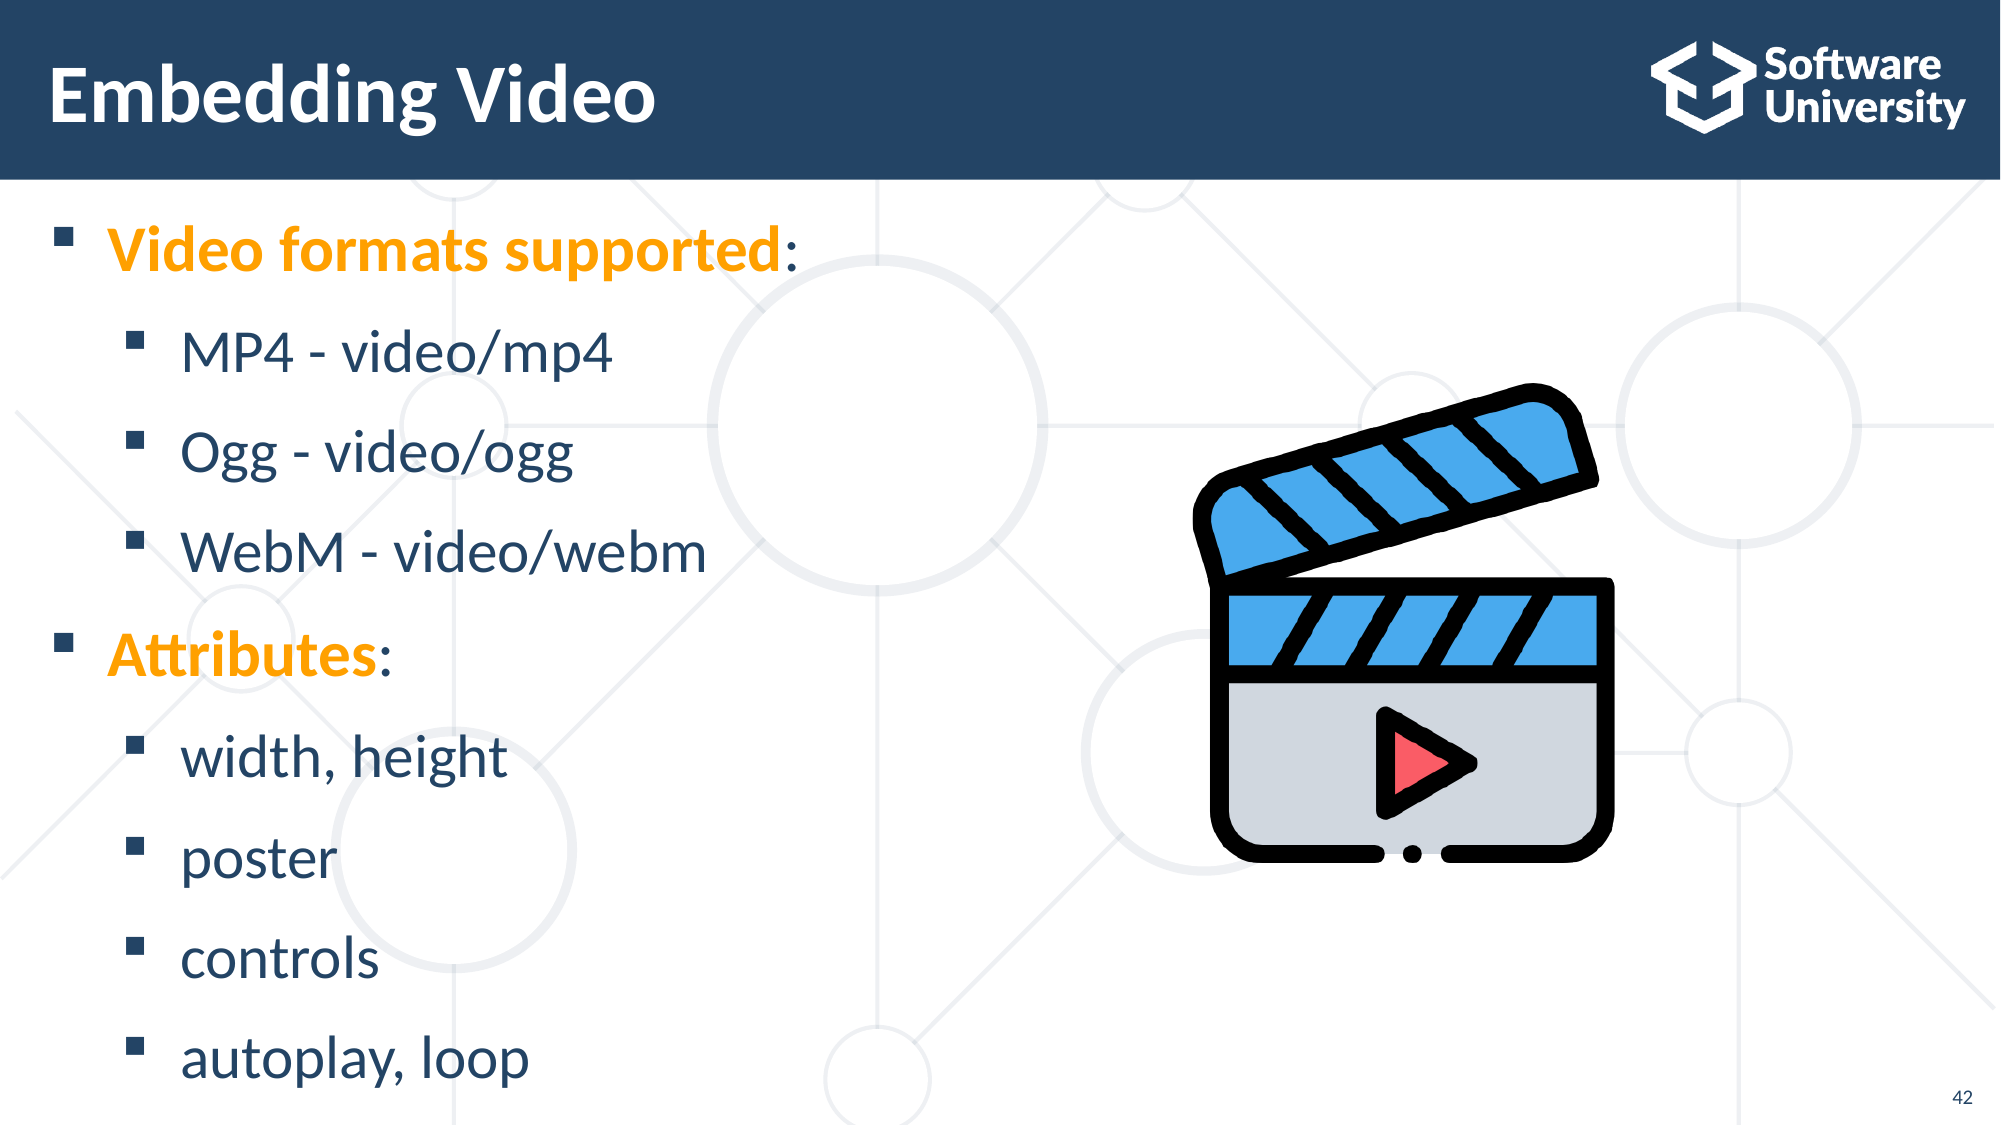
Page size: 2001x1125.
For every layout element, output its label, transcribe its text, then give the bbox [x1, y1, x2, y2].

picture [1163, 383, 1643, 863]
slide_number 42 [1927, 1067, 1989, 1117]
title Embedding Video [31, 16, 1625, 162]
list Video formats supported: MP4 - video/mp4 Ogg - video/ogg WebM - video/webm Attributes: width, height poster controls autoplay, loop [31, 196, 1970, 1104]
picture [1651, 41, 1966, 134]
